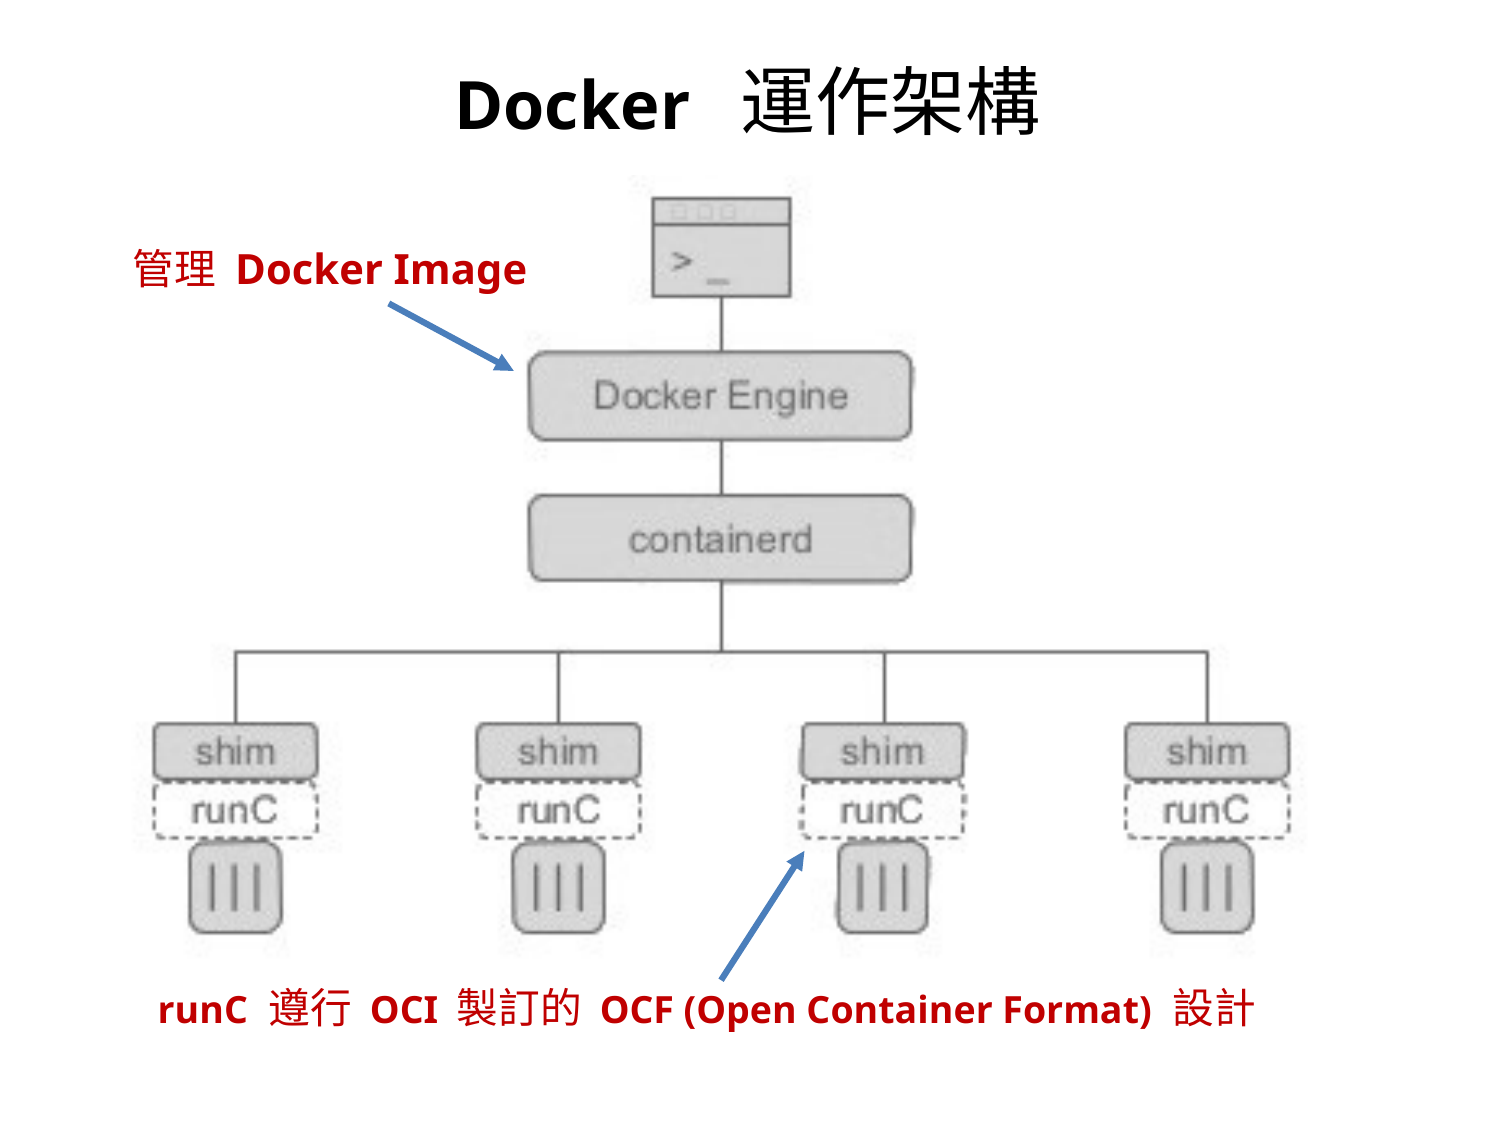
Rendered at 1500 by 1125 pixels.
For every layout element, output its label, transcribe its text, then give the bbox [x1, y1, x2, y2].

title Docker 運作架構 [27, 36, 1468, 163]
text_box runC 遵行 OCI 製訂的 OCF (Open Container Format) 設計 [150, 974, 1376, 1040]
picture [108, 175, 1334, 981]
